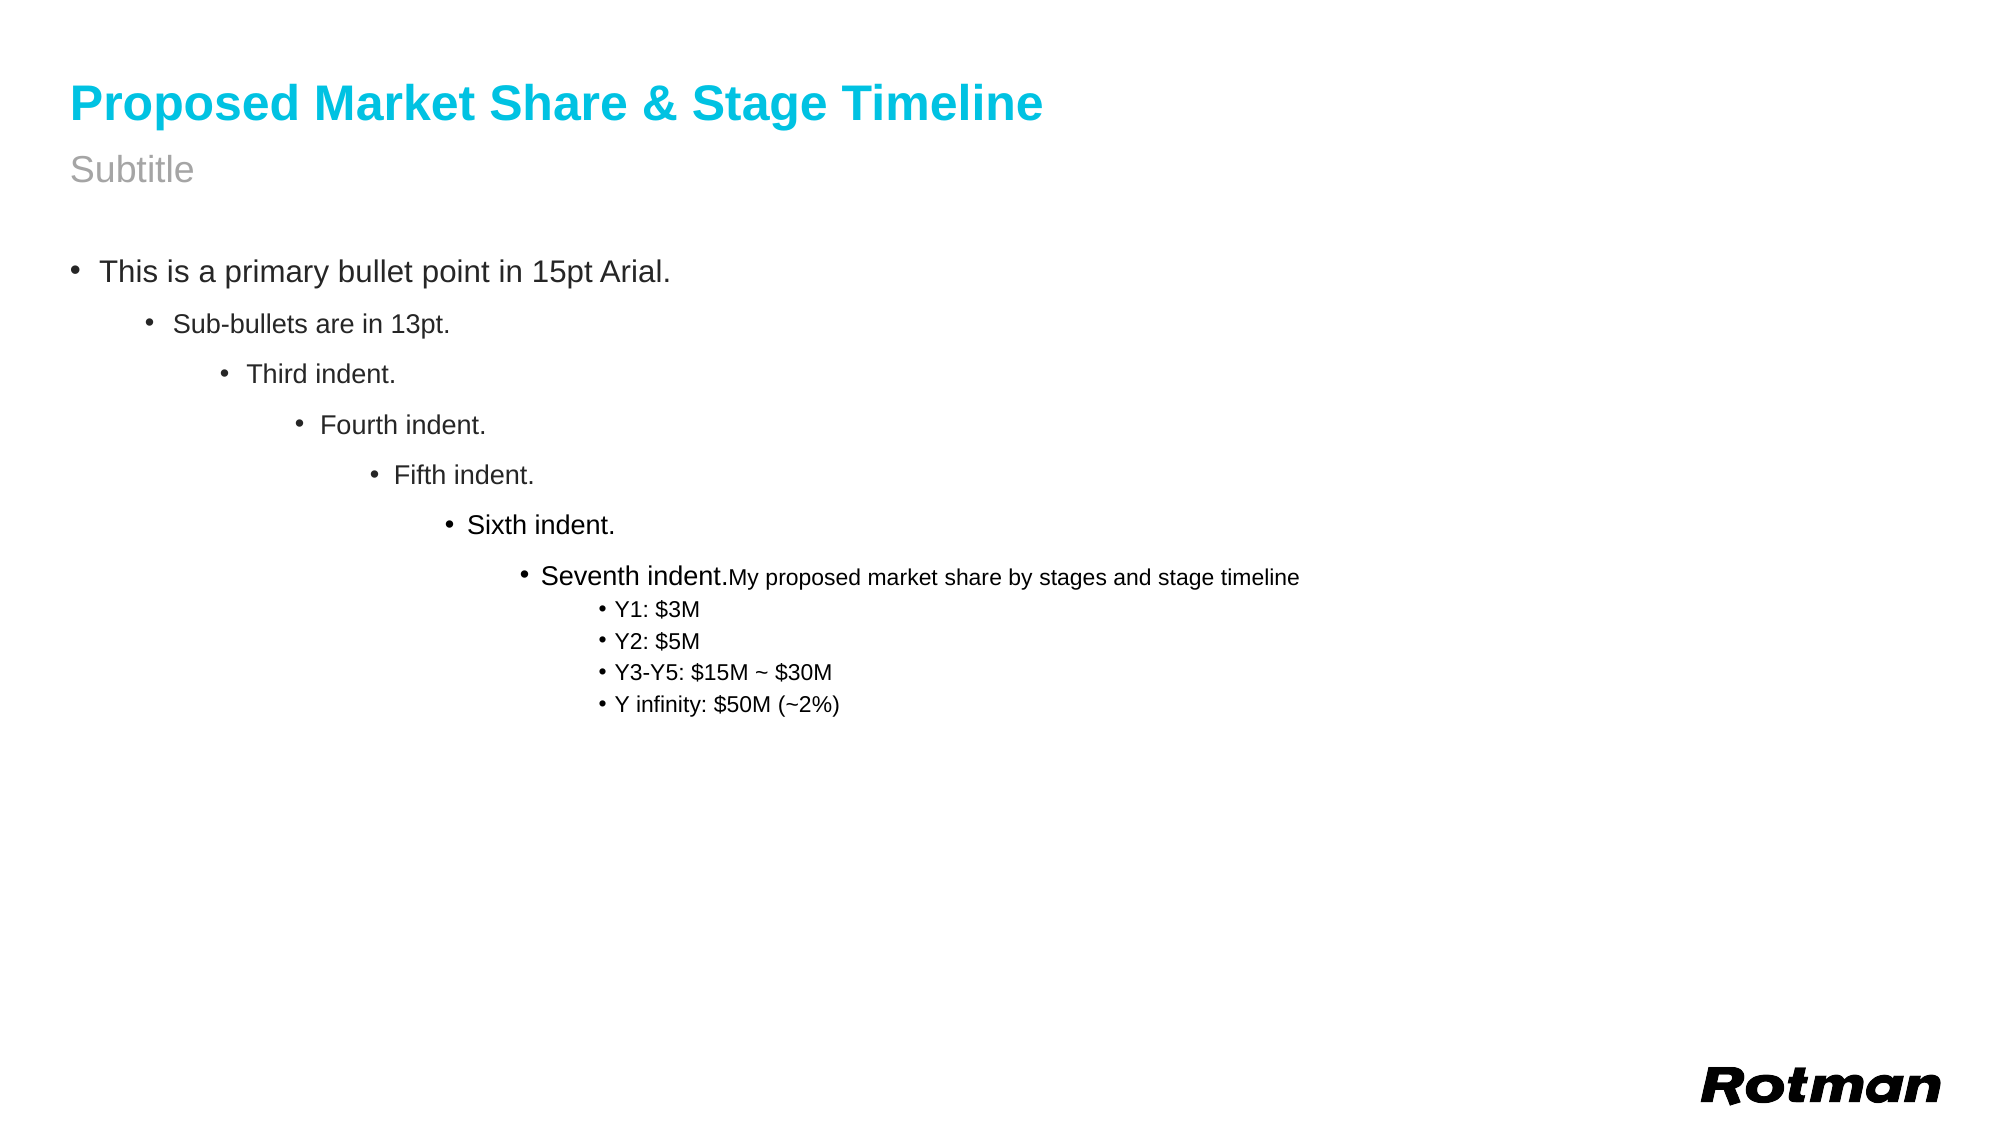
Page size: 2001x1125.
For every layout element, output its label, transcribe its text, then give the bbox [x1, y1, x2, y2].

title Proposed Market Share & Stage Timeline [55, 45, 1630, 137]
picture [1688, 1053, 1954, 1123]
subtitle Subtitle [55, 137, 1630, 225]
list This is a primary bullet point in 15pt Arial. Sub-bullets are in 13pt. Third indent. Fourth indent. Fifth indent. Sixth indent. Seventh indent.My proposed market share by stages and stage timeline Y1: $3M Y2: $5M Y3-Y5: $15M ~ $30M Y infinity: $50M (~2%) [55, 243, 1945, 1024]
